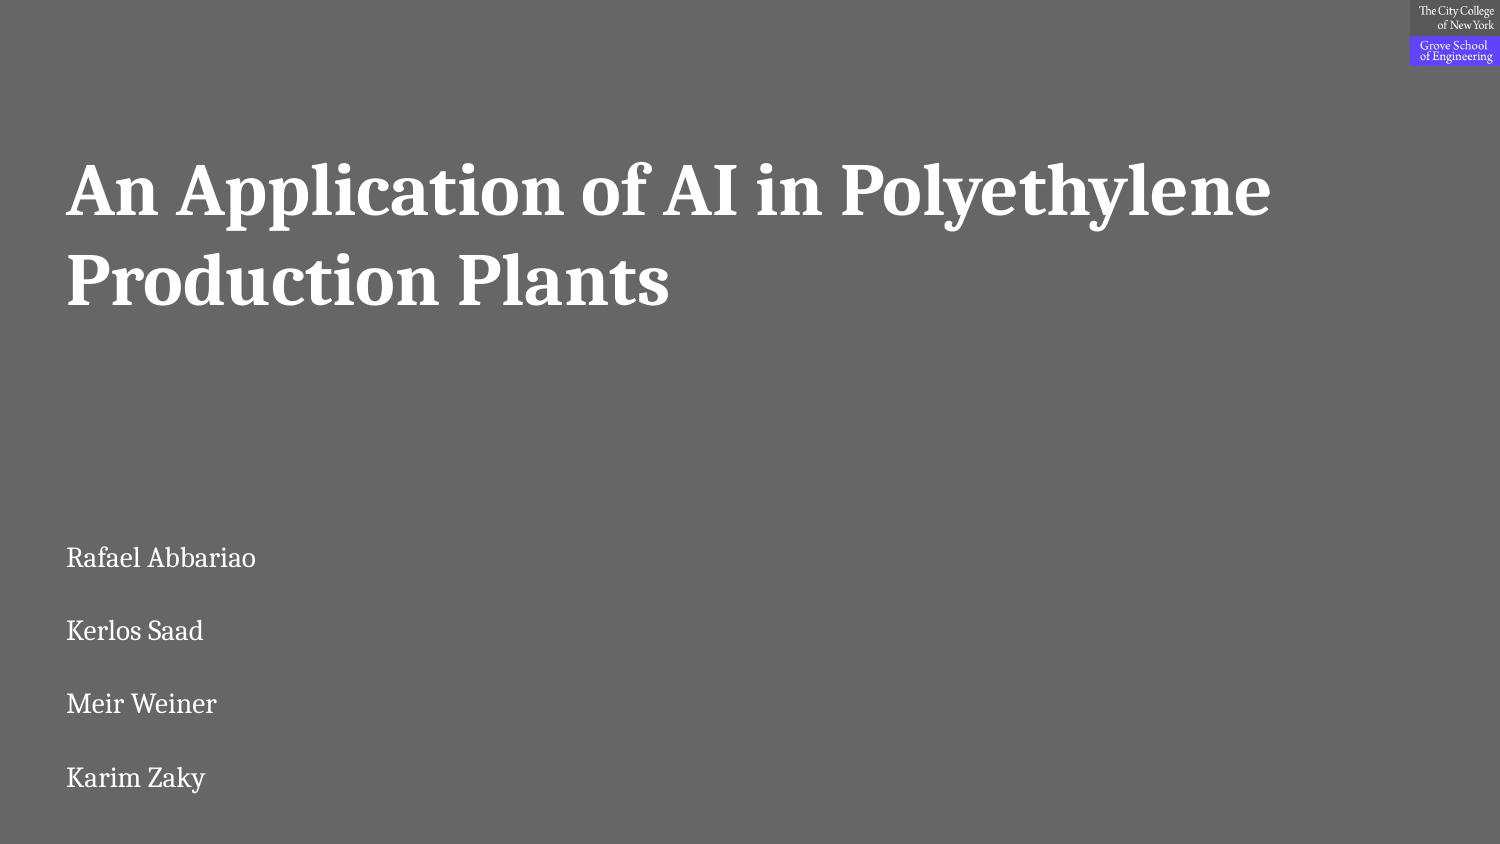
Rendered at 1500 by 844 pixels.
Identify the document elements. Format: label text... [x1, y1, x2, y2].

title An Application of AI in Polyethylene Production Plants [51, 125, 1449, 397]
subtitle Rafael Abbariao Kerlos Saad Meir Weiner Karim Zaky The Grove School of Engineering The City College of New York [51, 517, 1449, 789]
picture [1410, 0, 1500, 66]
